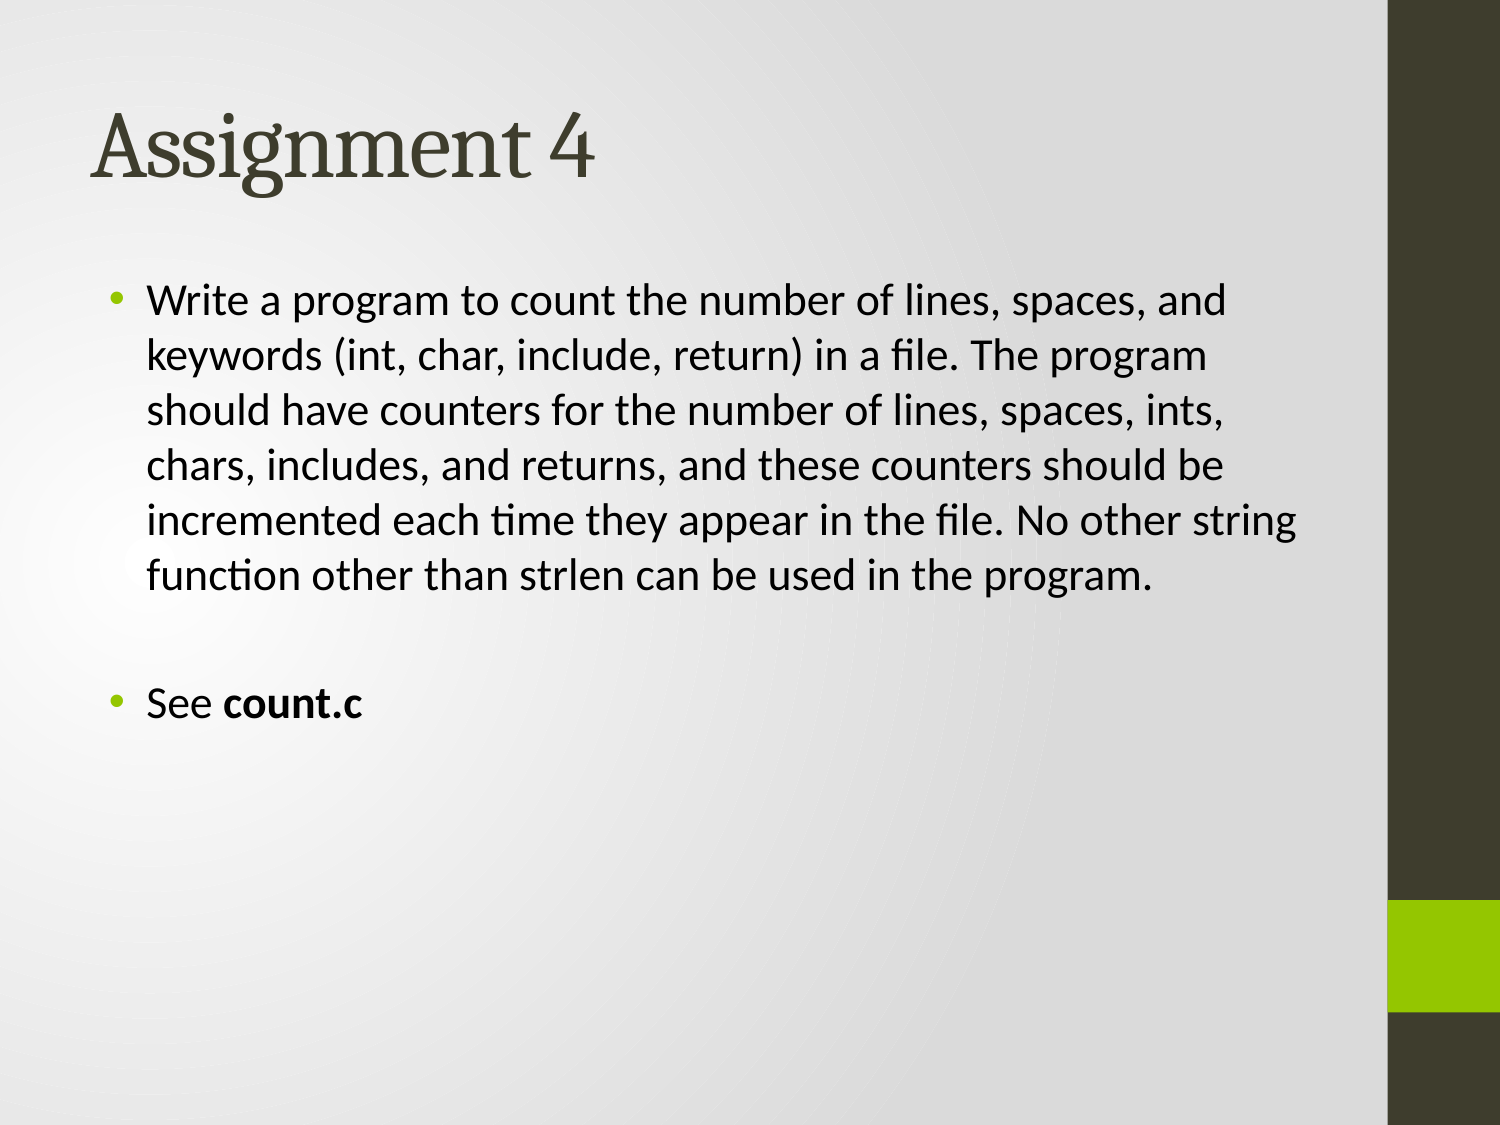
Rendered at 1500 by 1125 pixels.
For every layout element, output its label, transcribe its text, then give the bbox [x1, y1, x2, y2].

title Assignment 4 [75, 45, 1325, 233]
list Write a program to count the number of lines, spaces, and keywords (int, char, include, return) in a file. The program should have counters for the number of lines, spaces, ints, chars, includes, and returns, and these counters should be incremented each time they appear in the file. No other string function other than strlen can be used in the program. See count.c [75, 262, 1325, 1050]
